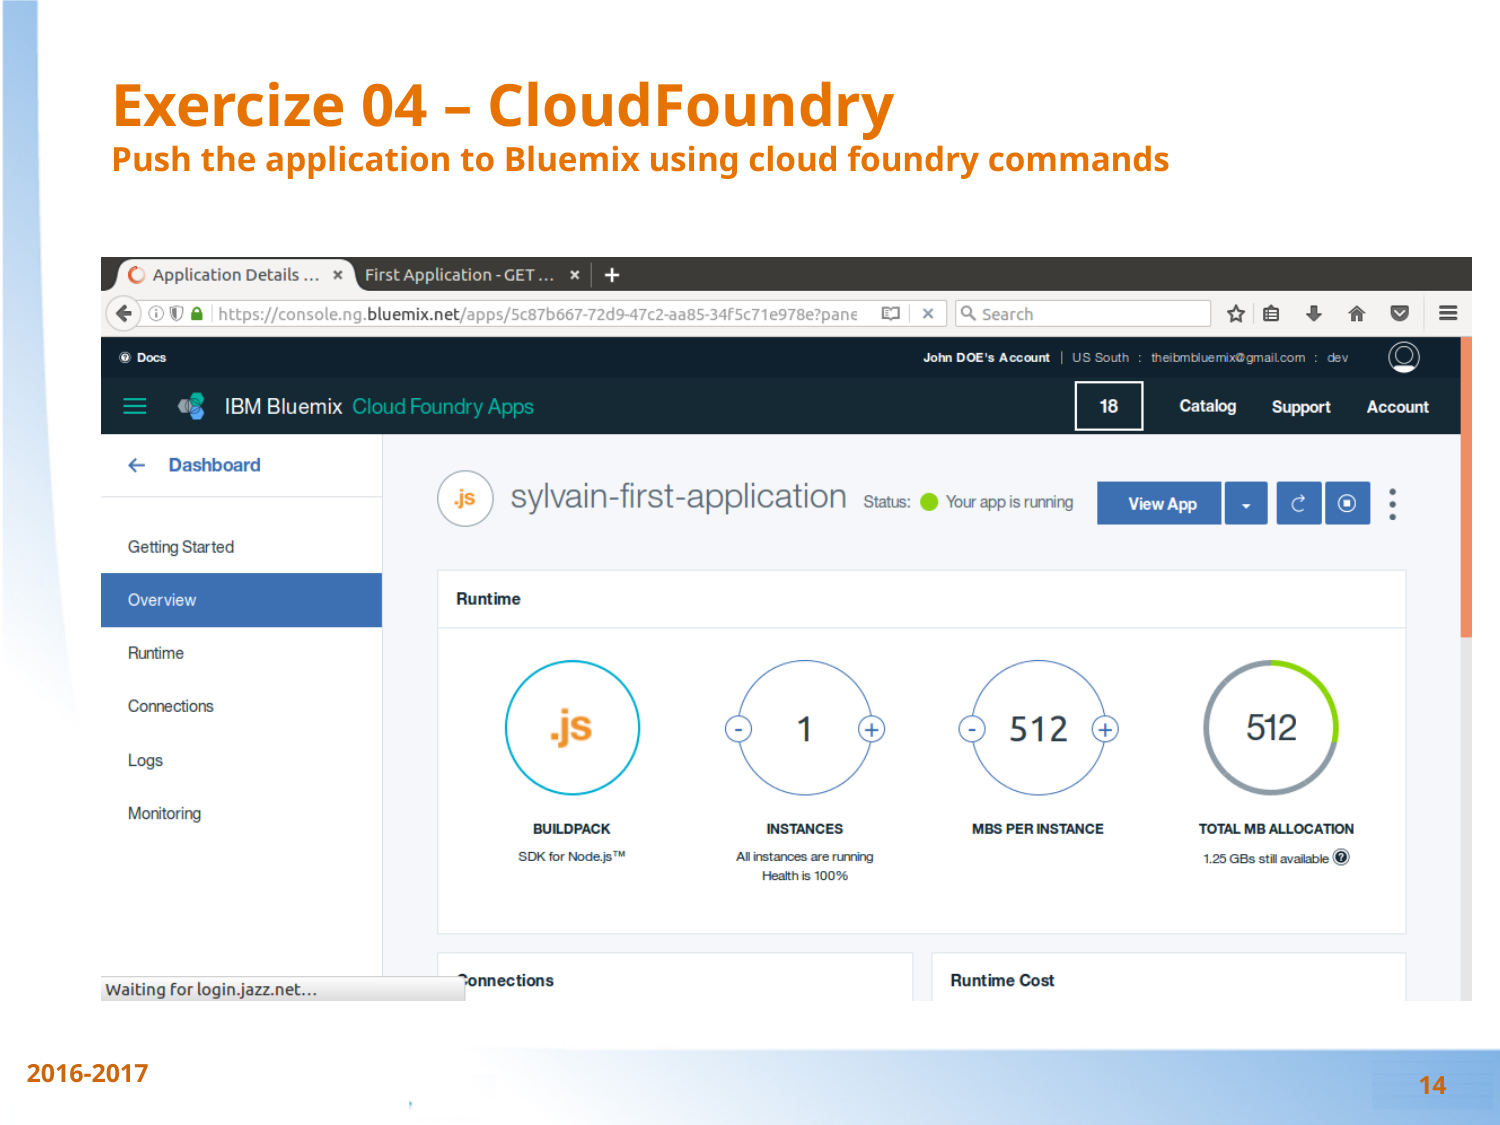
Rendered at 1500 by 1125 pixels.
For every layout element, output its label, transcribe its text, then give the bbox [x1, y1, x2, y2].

picture [0, 0, 1500, 1125]
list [100, 256, 1472, 1001]
slide_number 14 [1394, 1058, 1500, 1112]
title Exercize 04 – CloudFoundry Push the application to Bluemix using cloud foundry commands [96, 90, 1472, 186]
